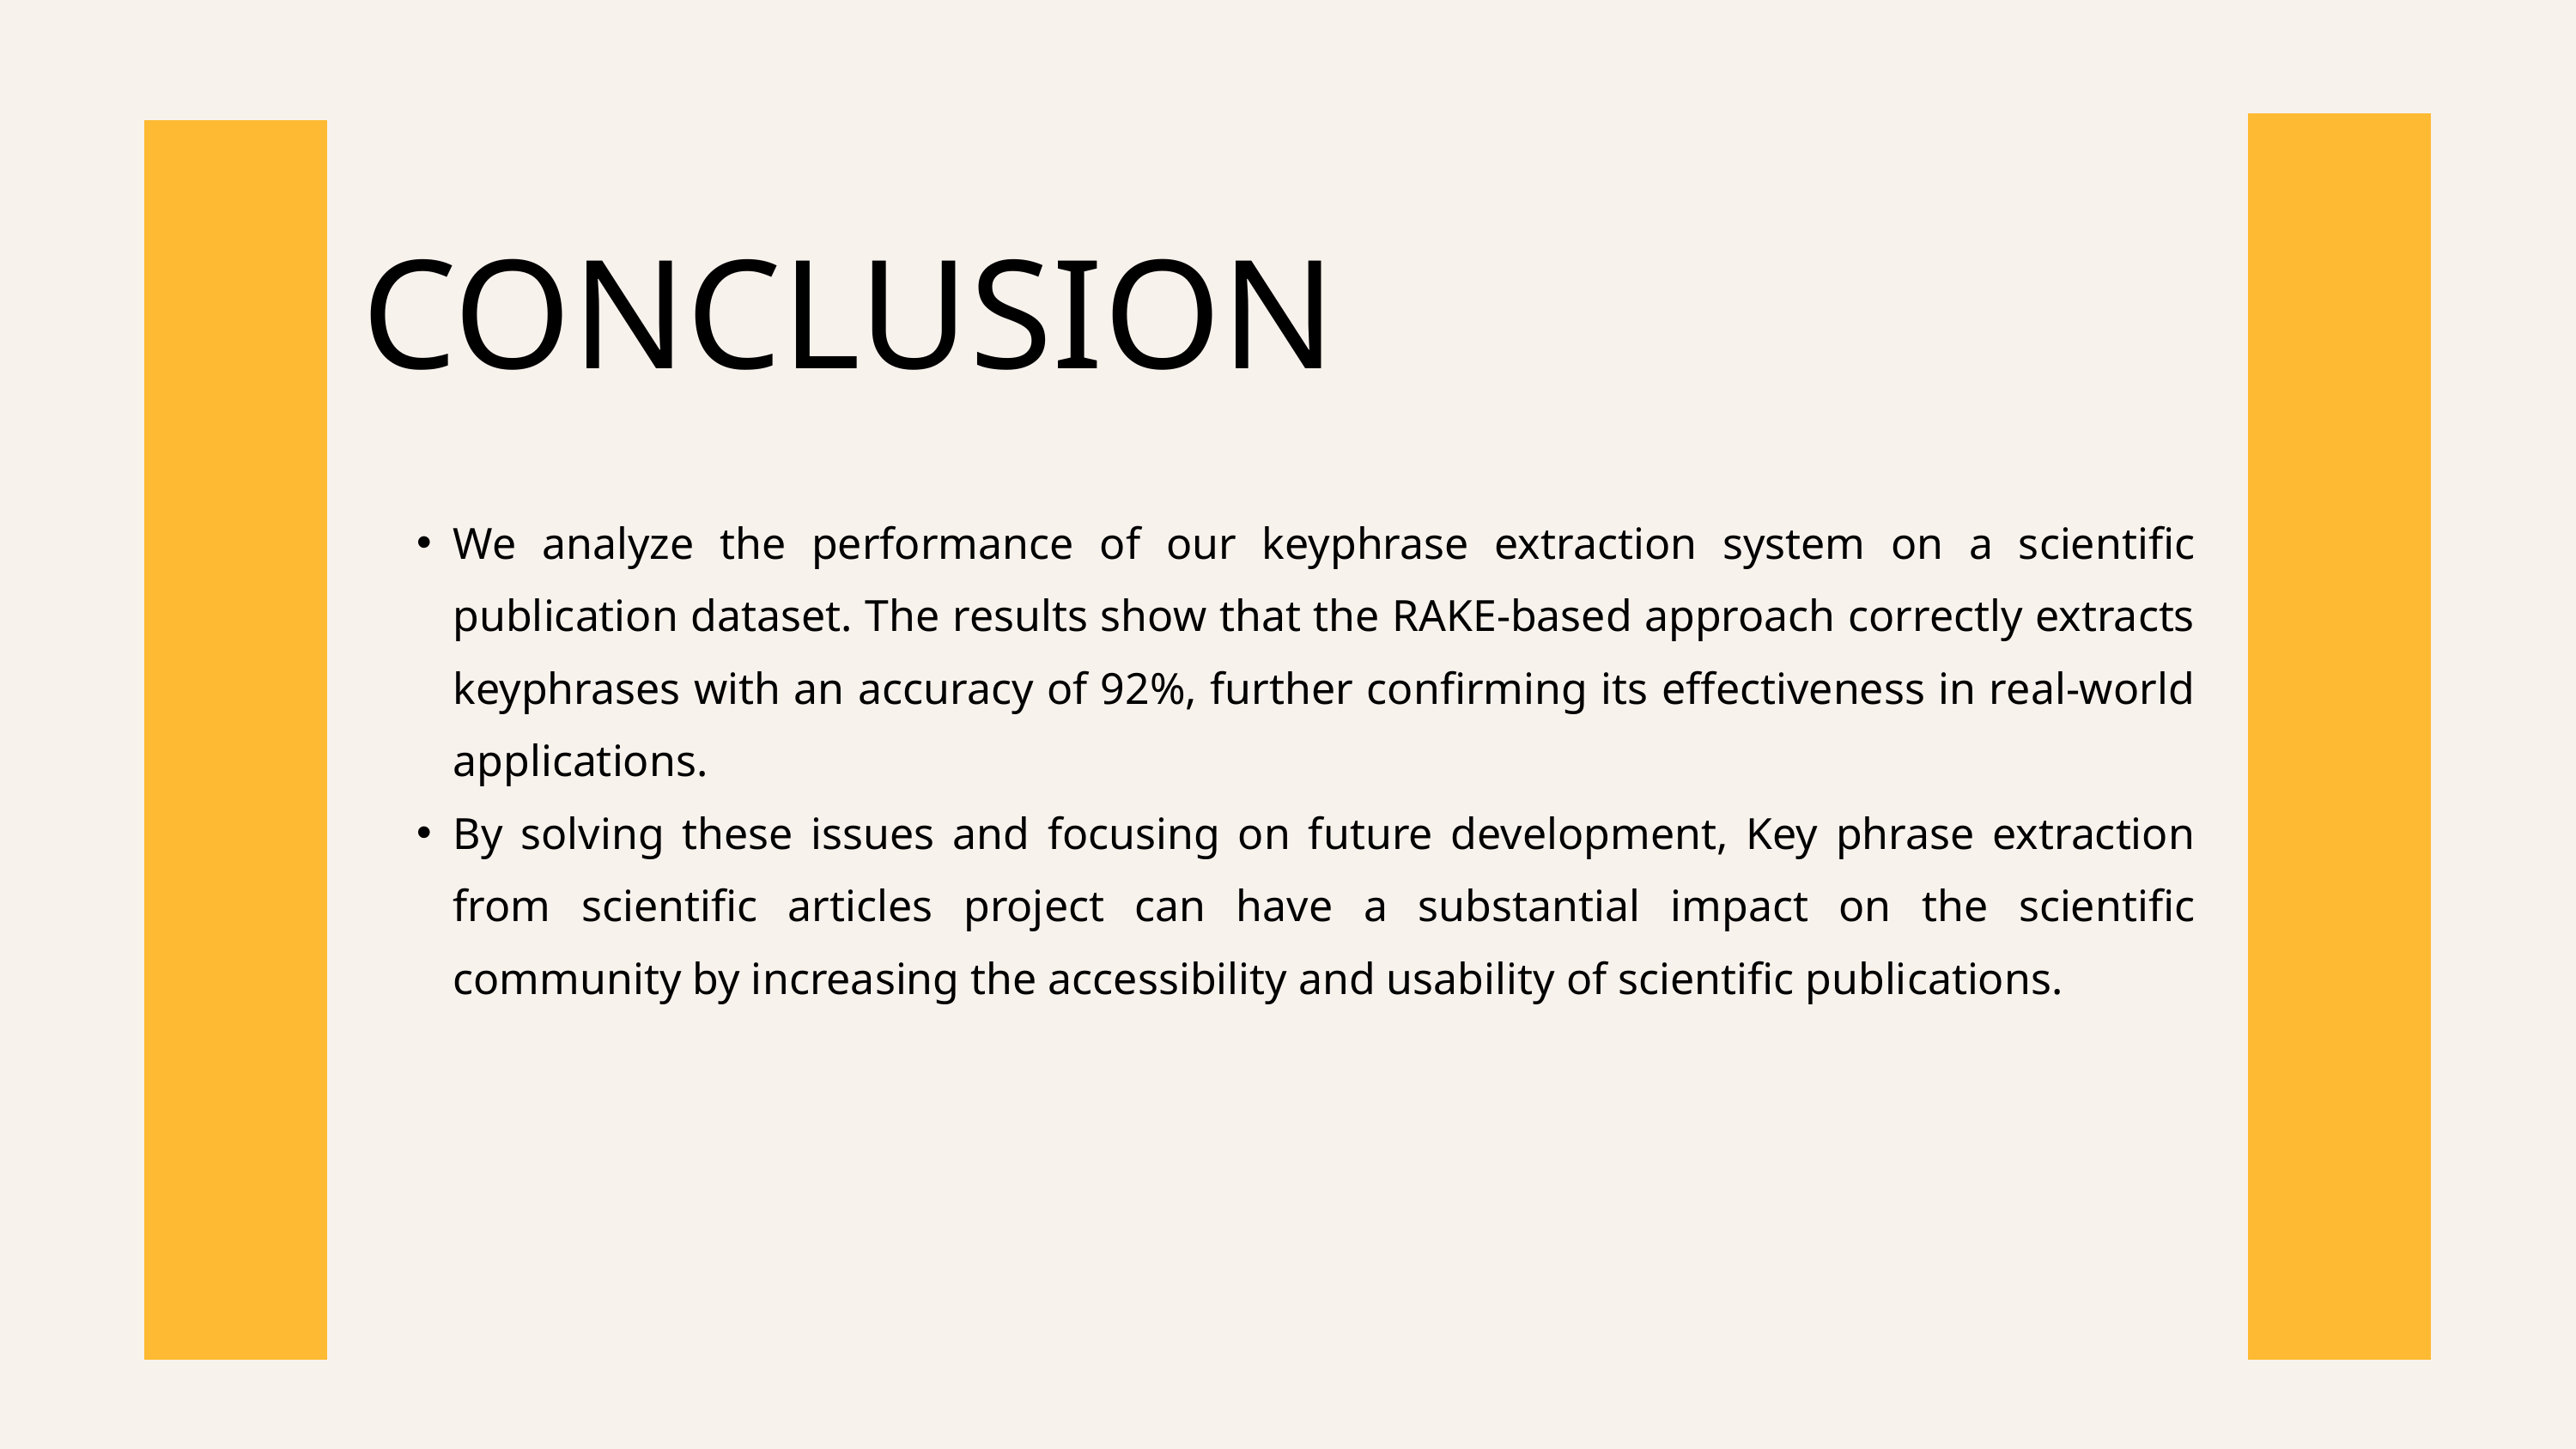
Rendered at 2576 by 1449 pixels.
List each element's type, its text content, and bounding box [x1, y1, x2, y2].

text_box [2248, 112, 2432, 1361]
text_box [143, 119, 327, 1361]
text_box CONCLUSION [361, 252, 2215, 400]
text_box We analyze the performance of our keyphrase extraction system on a scientific publication dataset. The results show that the RAKE-based approach correctly extracts keyphrases with an accuracy of 92%, further confirming its effectiveness in real-world applications. By solving these issues and focusing on future development, Key phrase extraction from scientific articles project can have a substantial impact on the scientific community by increasing the accessibility and usability of scientific publications. [380, 494, 2196, 1076]
